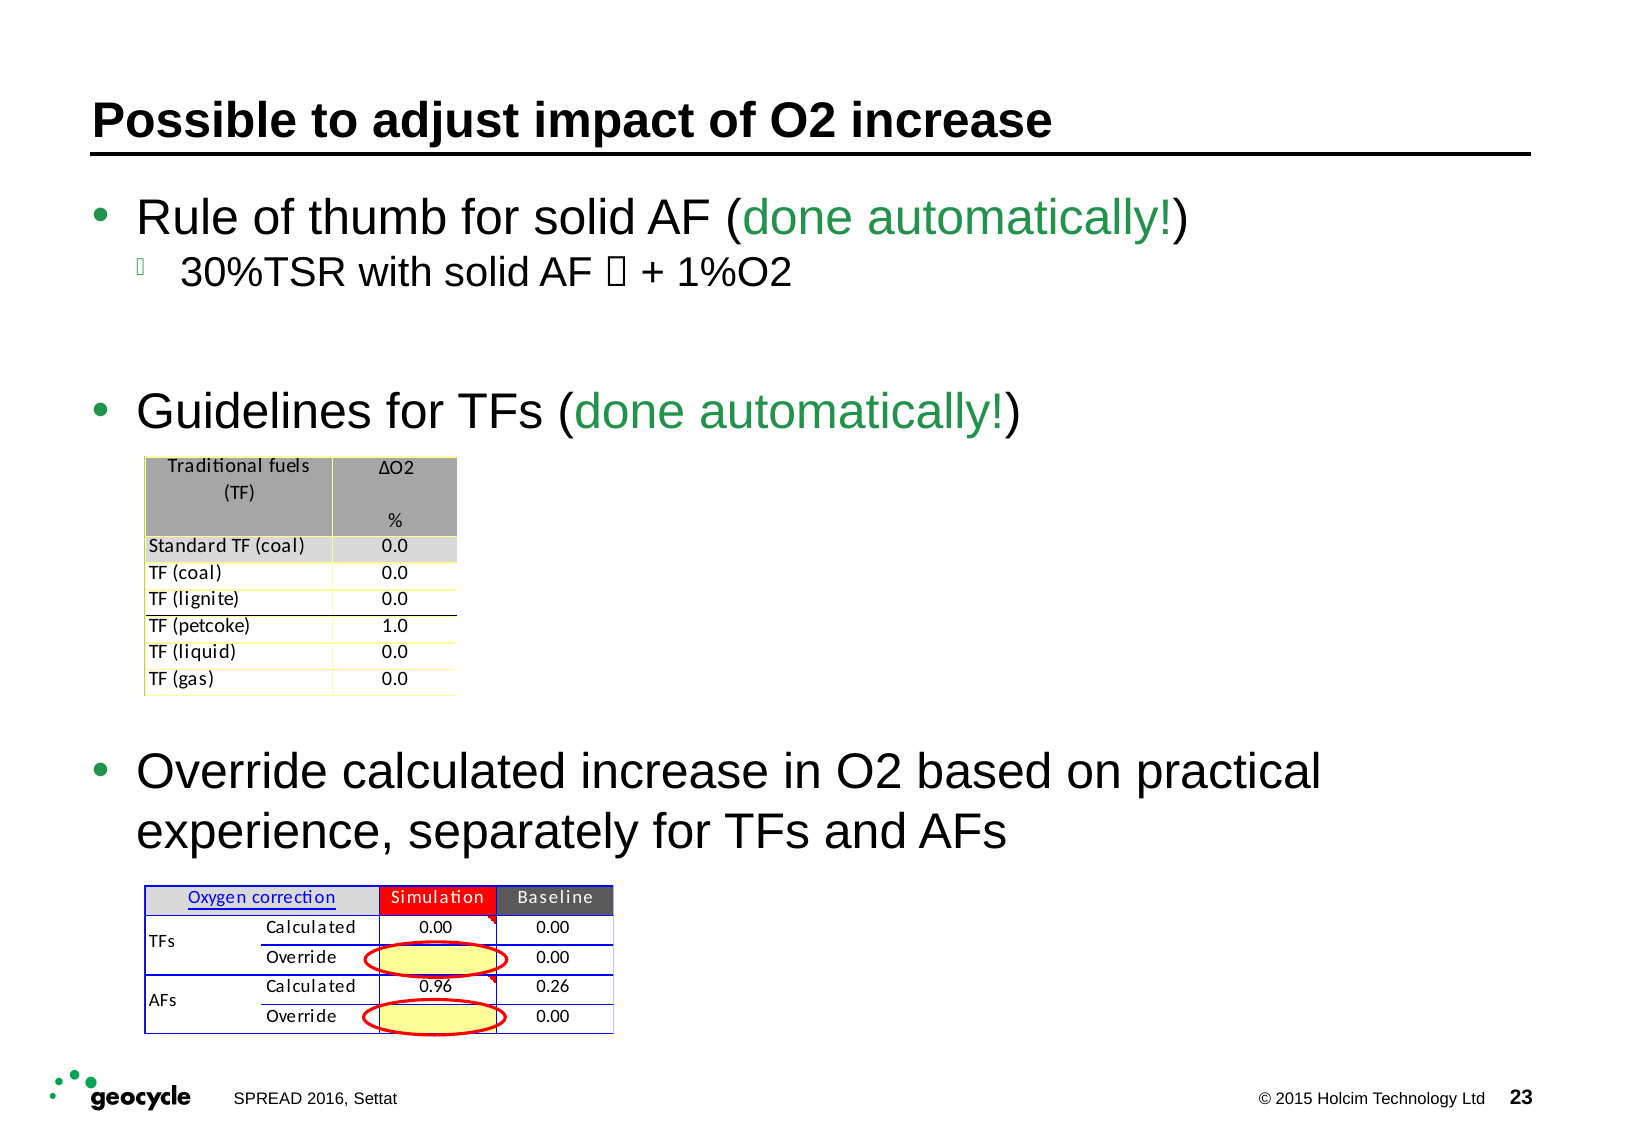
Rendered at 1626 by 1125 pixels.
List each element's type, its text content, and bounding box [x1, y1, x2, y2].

picture [144, 455, 459, 698]
list Rule of thumb for solid AF (done automatically!) 30%TSR with solid AF  + 1%O2 Guidelines for TFs (done automatically!) Override calculated increase in O2 based on practical experience, separately for TFs and AFs [91, 184, 1534, 1024]
title Possible to adjust impact of O2 increase [91, 19, 1532, 149]
slide_number 23 [1497, 1082, 1534, 1106]
picture [49, 1069, 191, 1111]
footer SPREAD 2016, Settat [233, 1087, 813, 1109]
picture [144, 884, 615, 1036]
